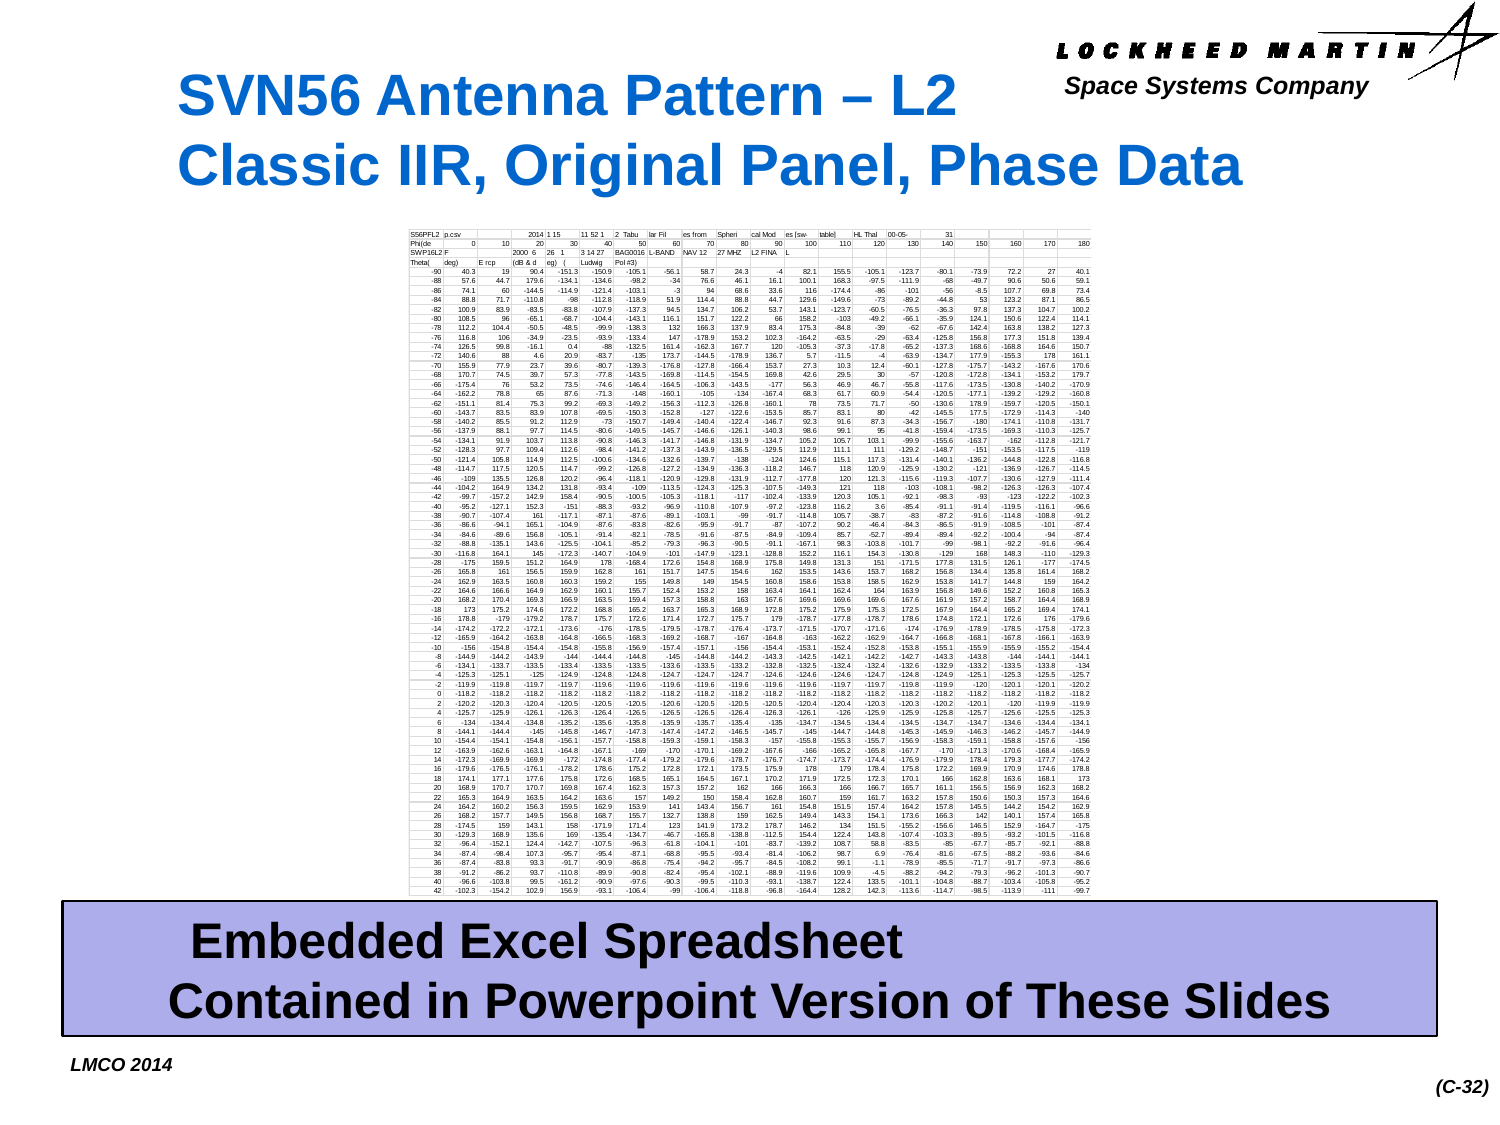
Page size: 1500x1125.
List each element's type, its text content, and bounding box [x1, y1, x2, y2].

text_box SVN56 Antenna Pattern – L2 Classic IIR, Original Panel, Phase Data [162, 49, 1263, 205]
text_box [408, 228, 1092, 897]
picture [1050, 0, 1500, 99]
picture [1315, 83, 1321, 92]
text_box Embedded Excel Spreadsheet Contained in Powerpoint Version of These Slides [62, 901, 1438, 1036]
